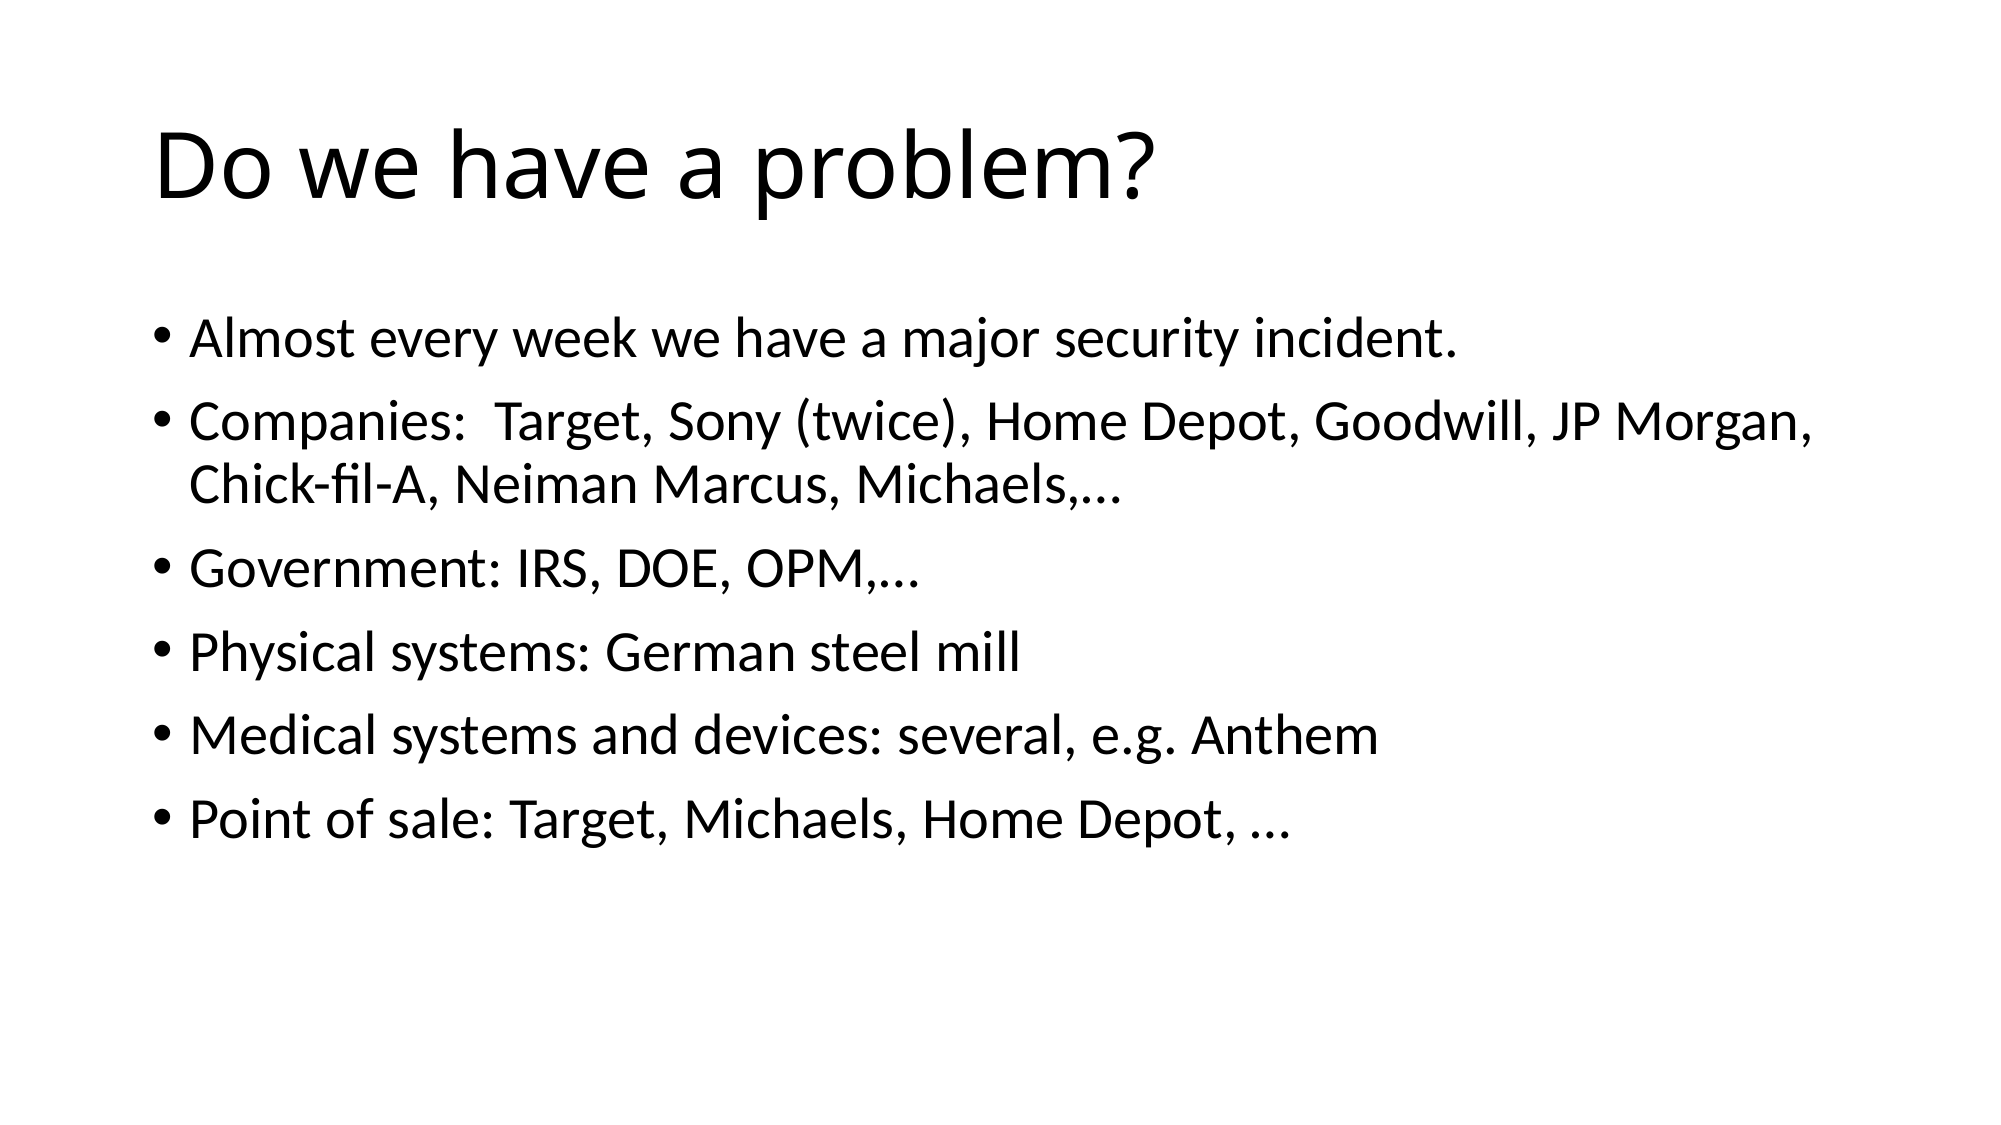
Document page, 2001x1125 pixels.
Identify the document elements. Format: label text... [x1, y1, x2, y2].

title Do we have a problem? [137, 59, 1863, 278]
list Almost every week we have a major security incident. Companies: Target, Sony (twice), Home Depot, Goodwill, JP Morgan, Chick-fil-A, Neiman Marcus, Michaels,… Government: IRS, DOE, OPM,… Physical systems: German steel mill Medical systems and devices: several, e.g. Anthem Point of sale: Target, Michaels, Home Depot, … [137, 299, 1863, 1014]
